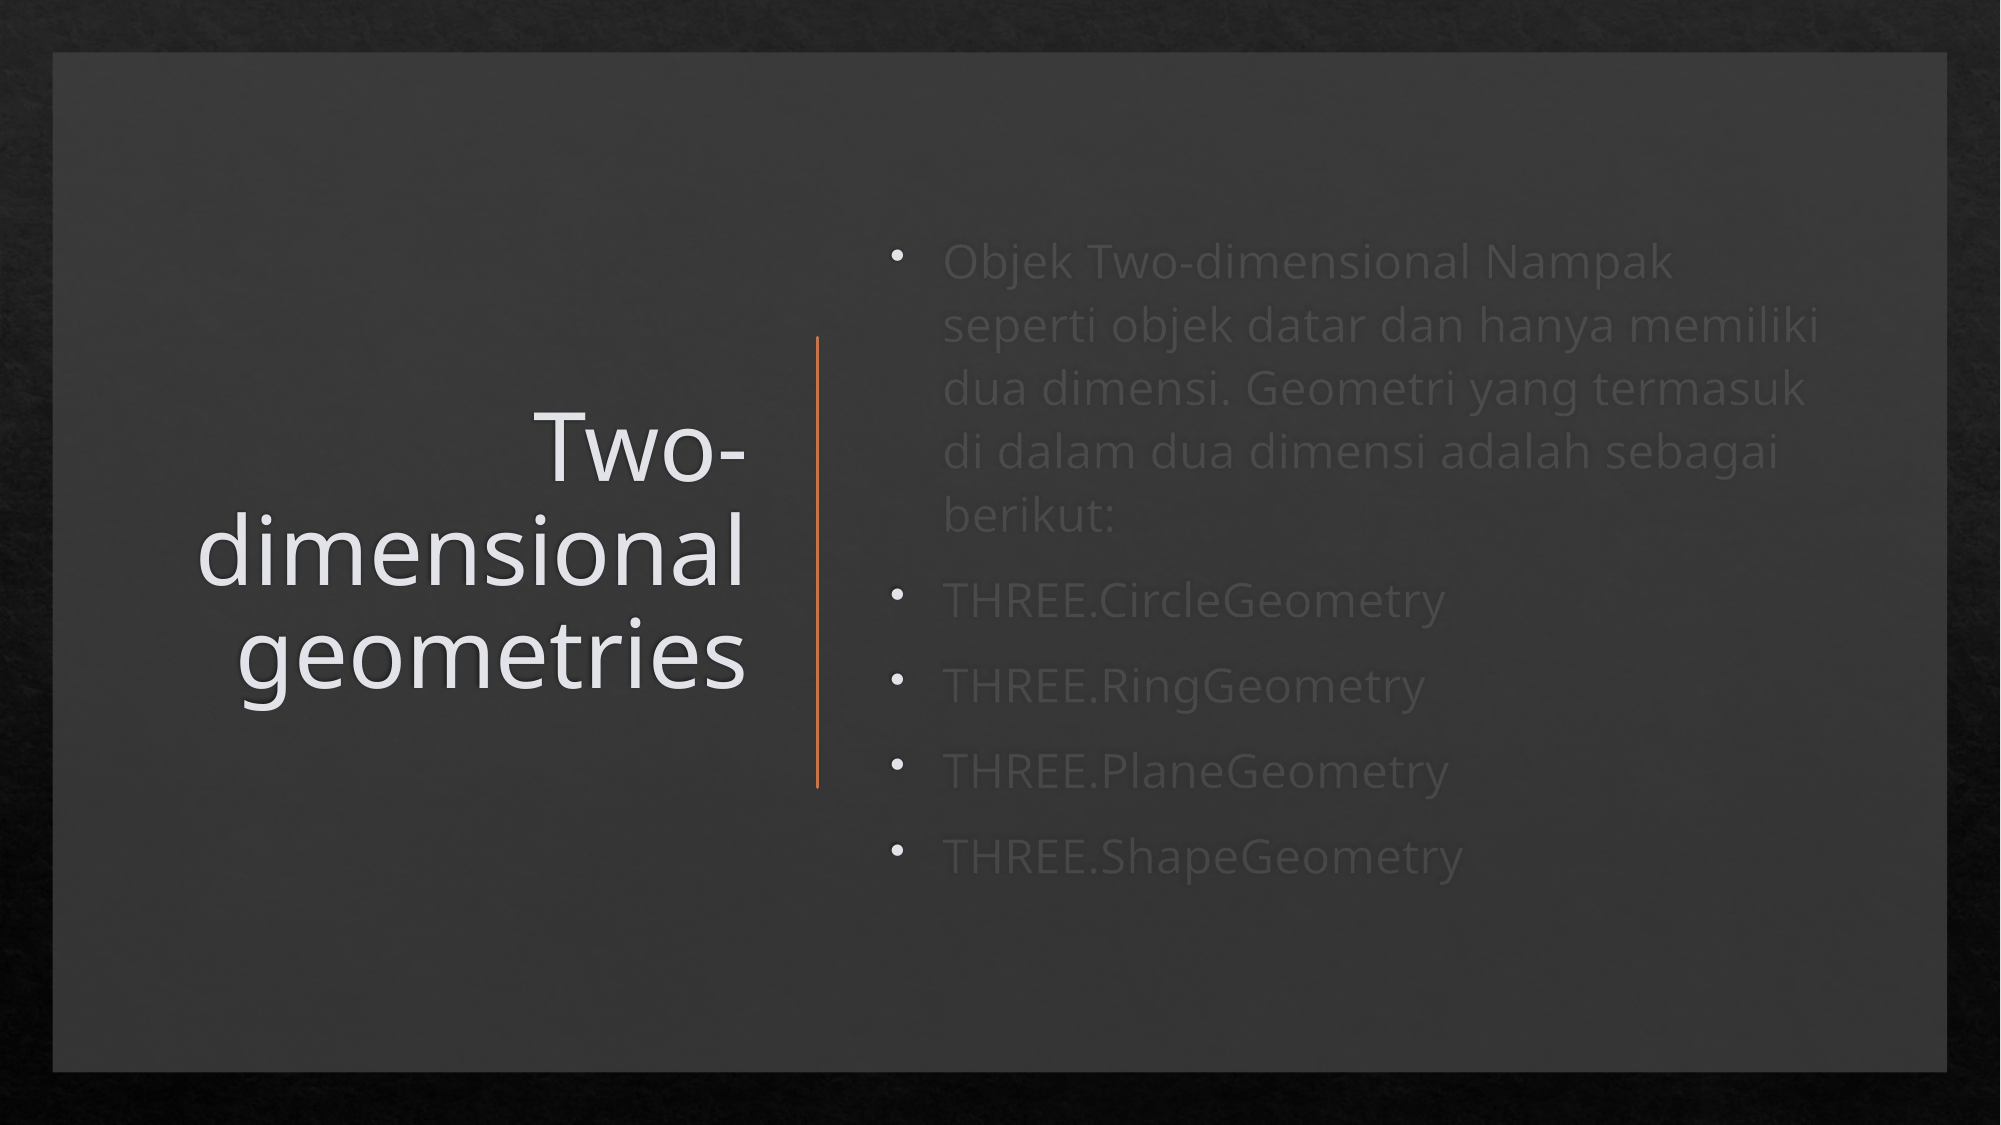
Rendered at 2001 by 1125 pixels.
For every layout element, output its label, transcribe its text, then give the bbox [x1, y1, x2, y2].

text_box [0, 0, 2000, 1125]
list Objek Two-dimensional Nampak seperti objek datar dan hanya memiliki dua dimensi. Geometri yang termasuk di dalam dua dimensi adalah sebagai berikut: THREE.CircleGeometry THREE.RingGeometry THREE.PlaneGeometry THREE.ShapeGeometry [870, 158, 1849, 950]
text_box [51, 51, 1948, 1074]
title Two-dimensional geometries [149, 158, 764, 950]
